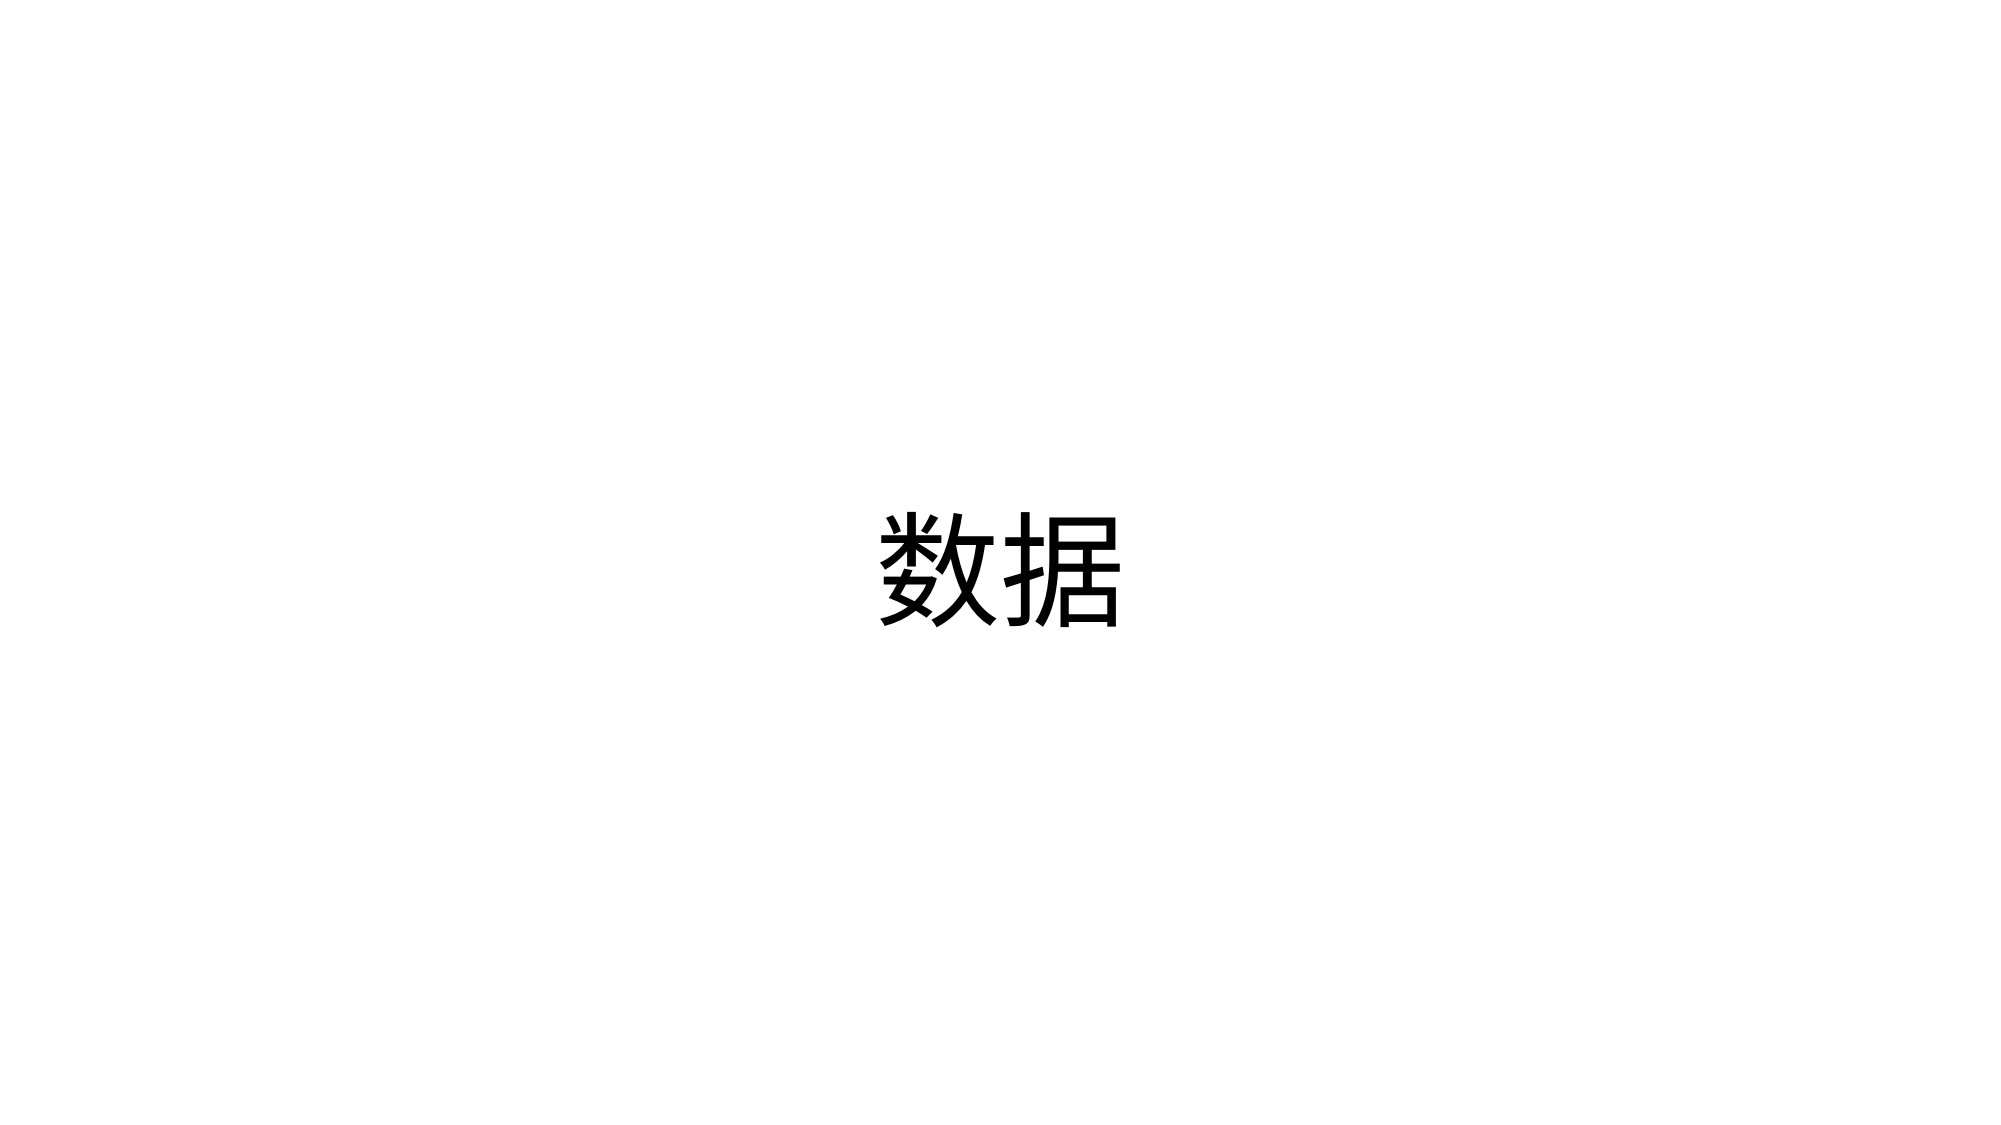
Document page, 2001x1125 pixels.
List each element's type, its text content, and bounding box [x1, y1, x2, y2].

title 数据 [249, 260, 1750, 652]
